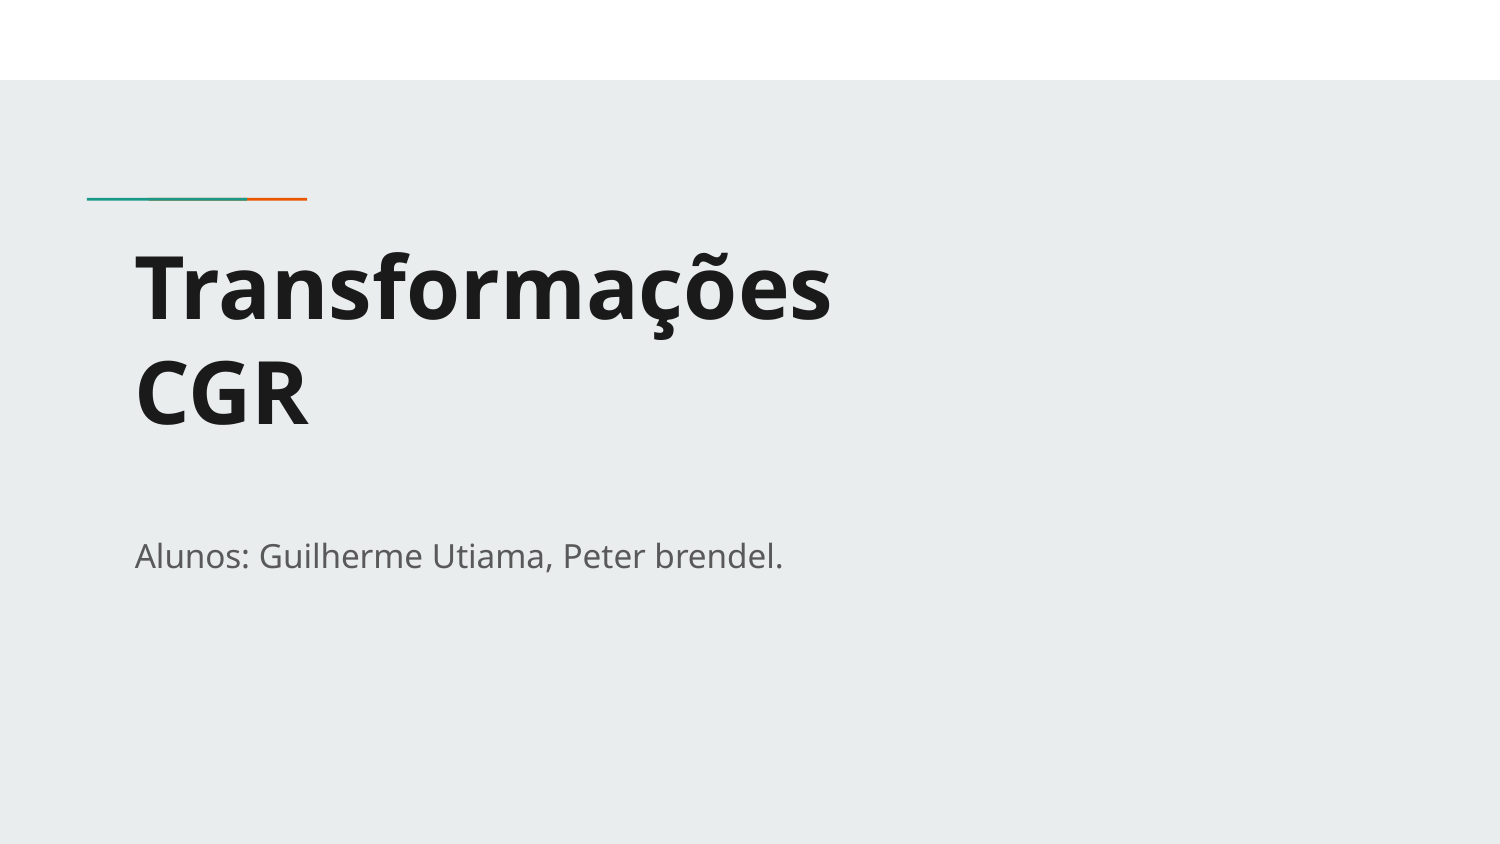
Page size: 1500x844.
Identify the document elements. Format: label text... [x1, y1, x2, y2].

title Transformações CGR [119, 216, 1381, 490]
subtitle Alunos: Guilherme Utiama, Peter brendel. [119, 520, 1381, 610]
